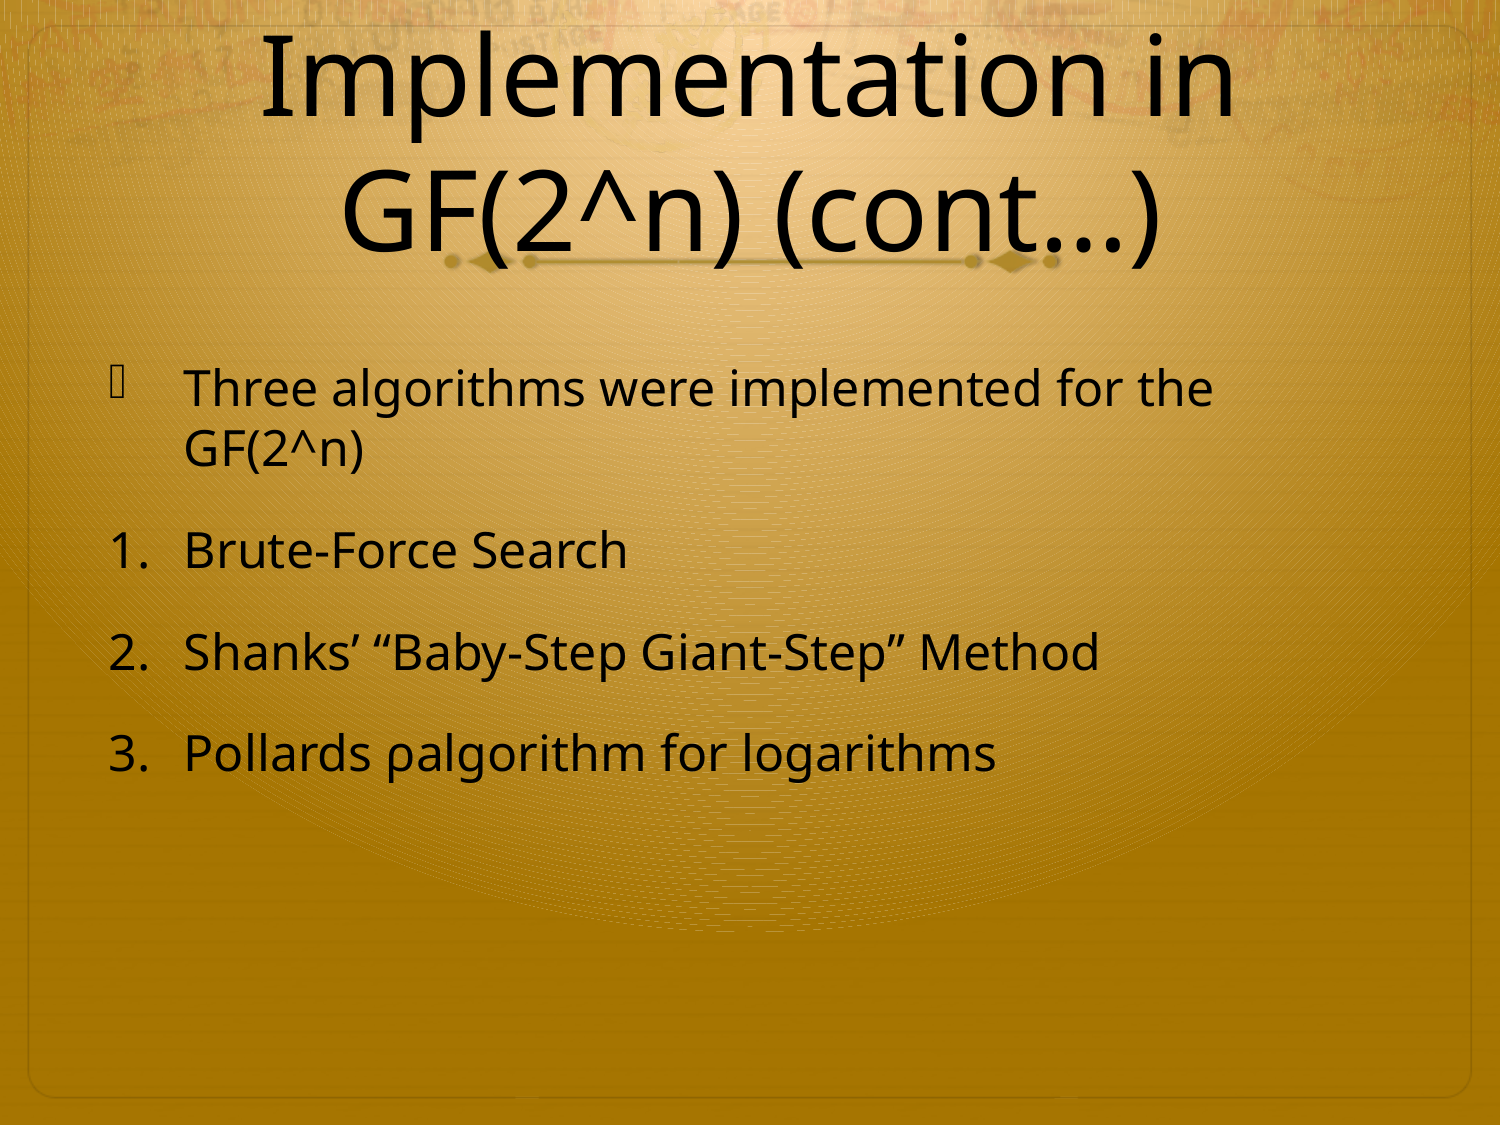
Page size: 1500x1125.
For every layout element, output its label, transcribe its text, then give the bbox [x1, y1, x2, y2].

title Implementation in GF(2^n) (cont…) [93, 45, 1407, 233]
picture [0, 0, 1500, 1125]
list Three algorithms were implemented for the GF(2^n) Brute-Force Search Shanks’ “Baby-Step Giant-Step” Method Pollards ρalgorithm for logarithms [93, 349, 1407, 1025]
